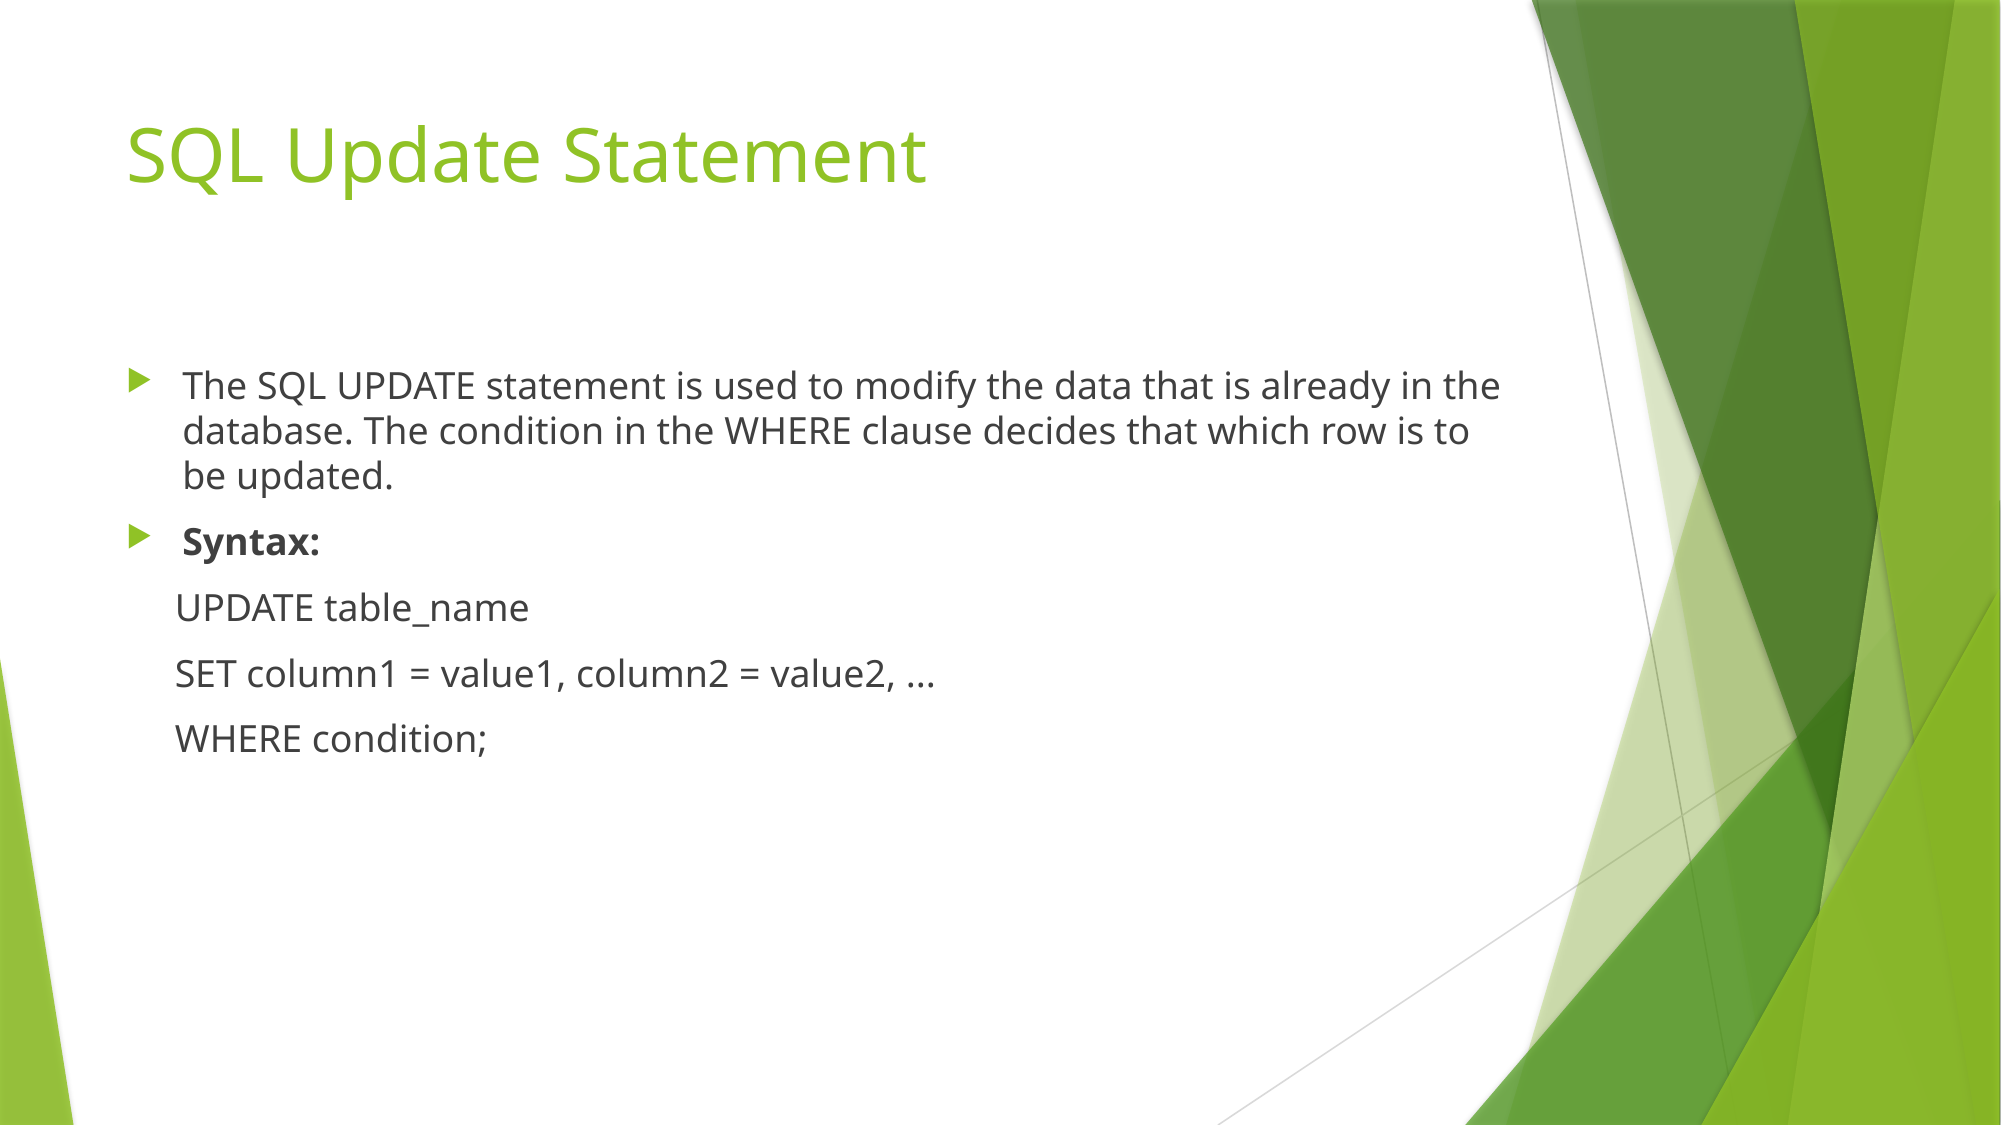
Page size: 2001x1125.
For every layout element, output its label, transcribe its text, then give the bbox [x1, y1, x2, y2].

title SQL Update Statement [111, 99, 1522, 317]
list The SQL UPDATE statement is used to modify the data that is already in the database. The condition in the WHERE clause decides that which row is to be updated. Syntax: UPDATE table_name SET column1 = value1, column2 = value2, ... WHERE condition; [111, 354, 1522, 992]
